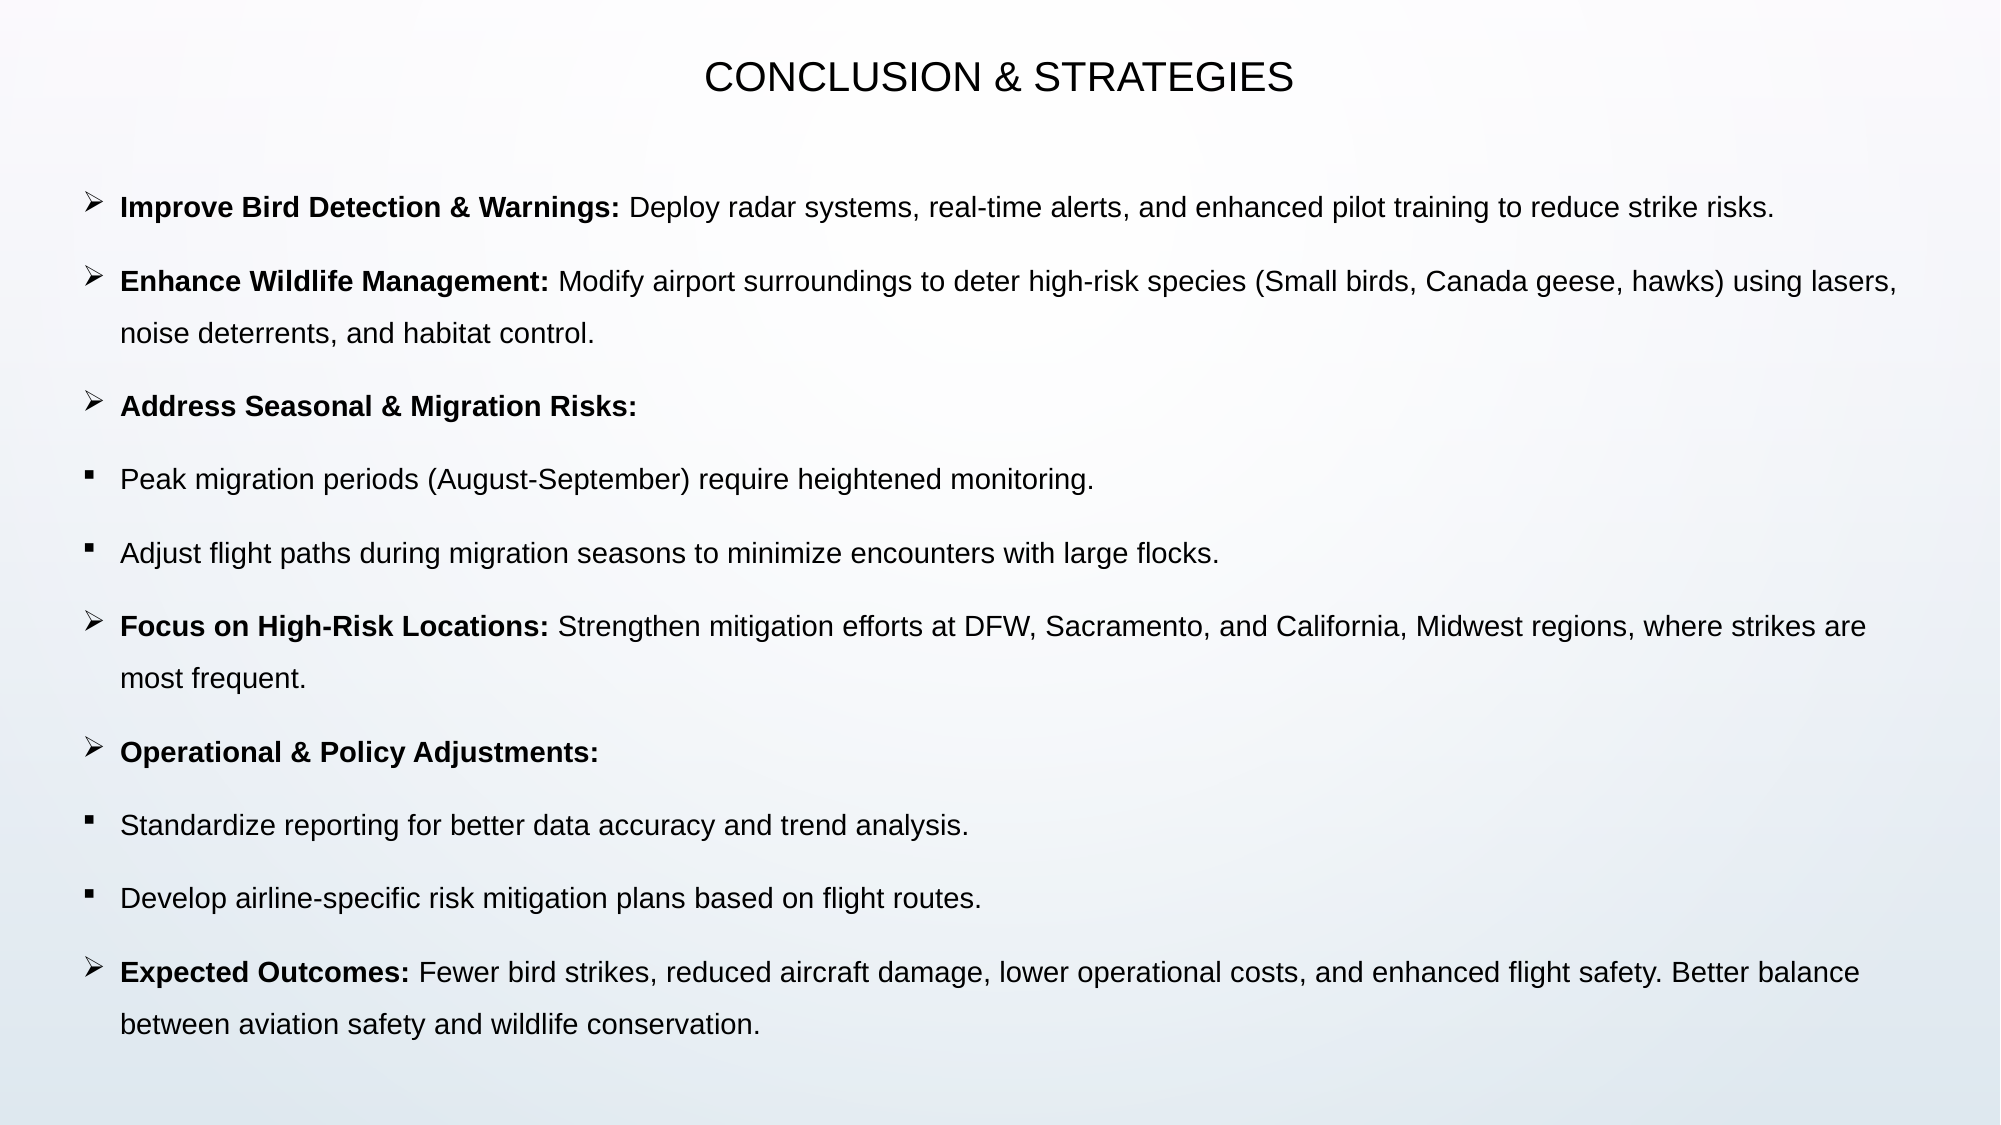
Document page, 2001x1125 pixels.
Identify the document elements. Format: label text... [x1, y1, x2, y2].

list Improve Bird Detection & Warnings: Deploy radar systems, real-time alerts, and enhanced pilot training to reduce strike risks. Enhance Wildlife Management: Modify airport surroundings to deter high-risk species (Small birds, Canada geese, hawks) using lasers, noise deterrents, and habitat control. Address Seasonal & Migration Risks: Peak migration periods (August-September) require heightened monitoring. Adjust flight paths during migration seasons to minimize encounters with large flocks. Focus on High-Risk Locations: Strengthen mitigation efforts at DFW, Sacramento, and California, Midwest regions, where strikes are most frequent. Operational & Policy Adjustments: Standardize reporting for better data accuracy and trend analysis. Develop airline-specific risk mitigation plans based on flight routes. Expected Outcomes: Fewer bird strikes, reduced aircraft damage, lower operational costs, and enhanced flight safety. Better balance between aviation safety and wildlife conservation. [67, 97, 1932, 1114]
picture [0, 0, 2000, 1125]
title Conclusion & strategies [89, 42, 1910, 97]
